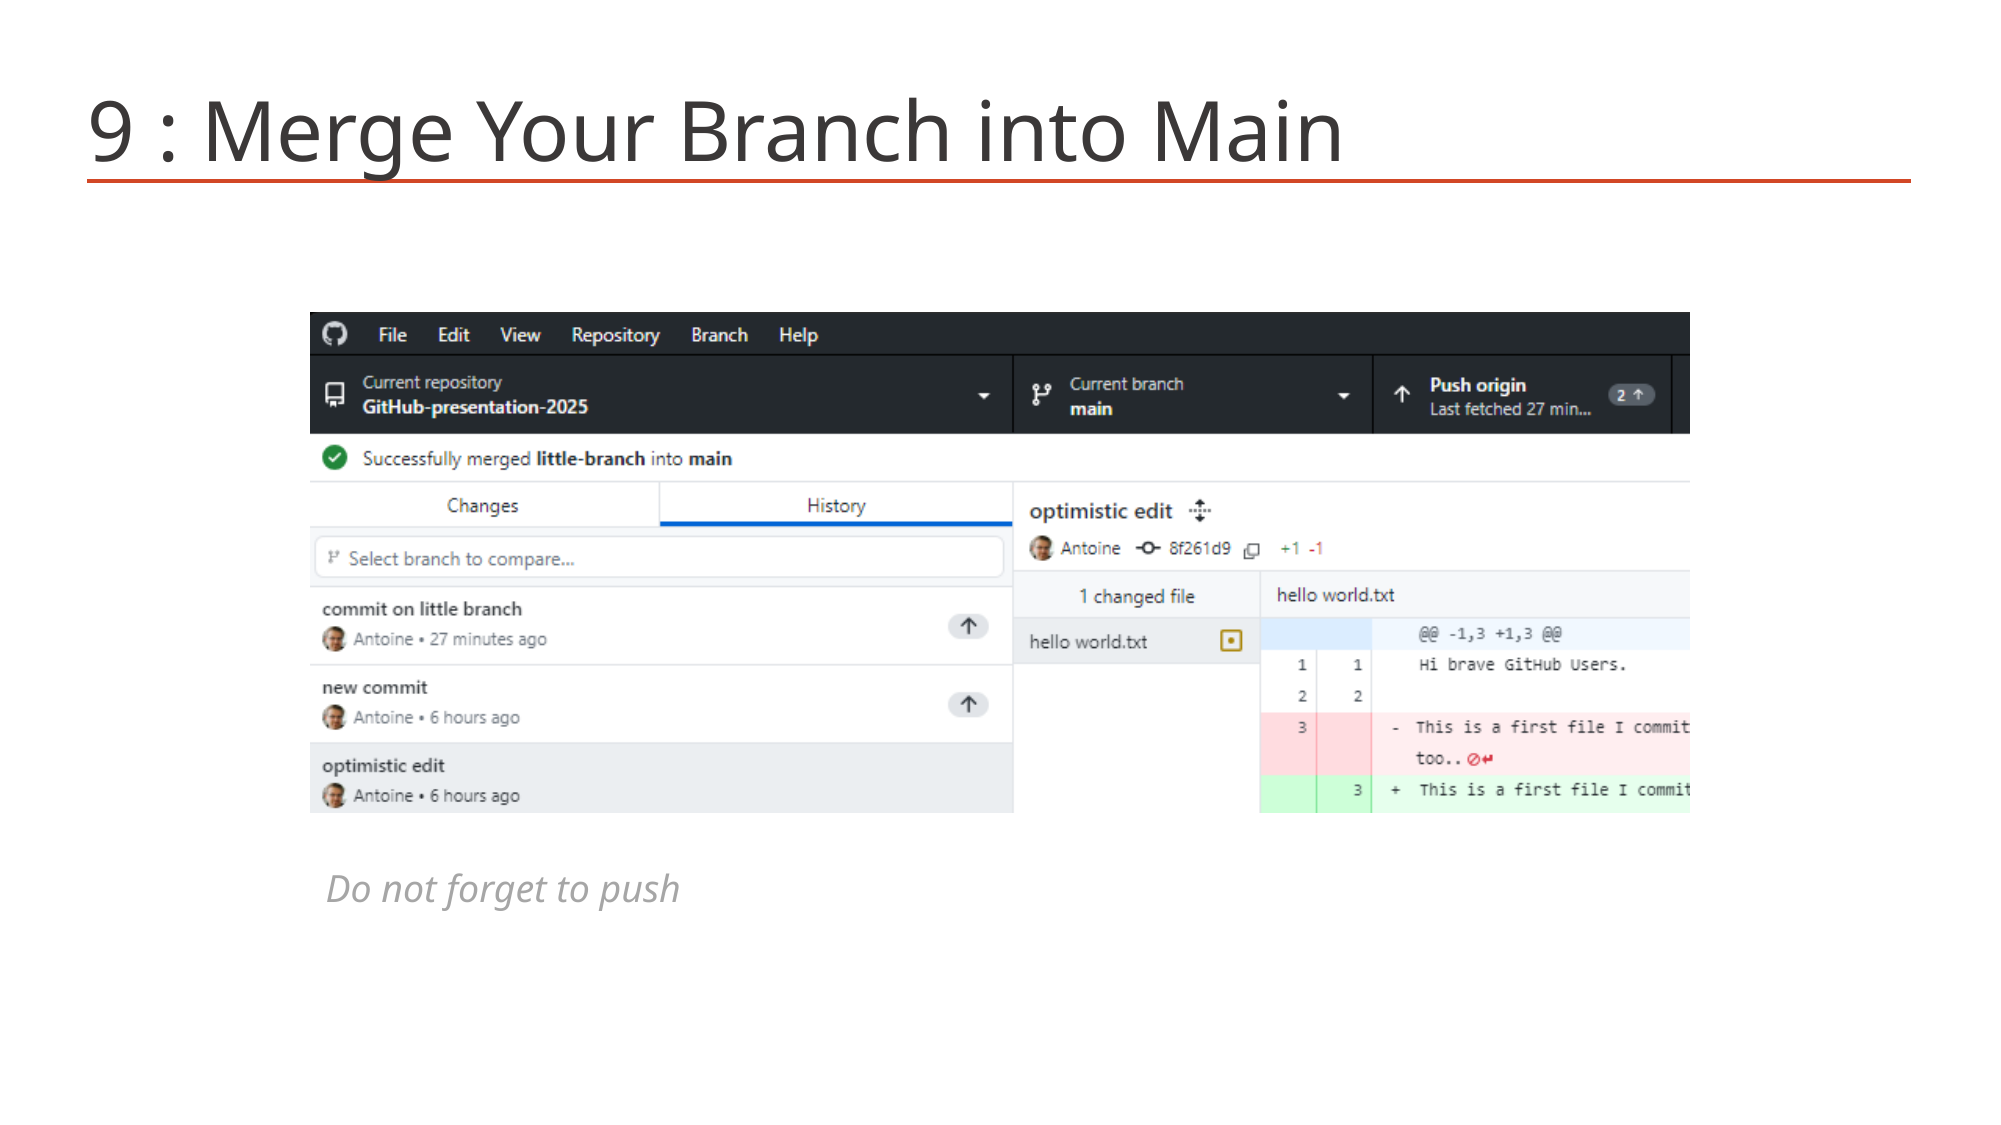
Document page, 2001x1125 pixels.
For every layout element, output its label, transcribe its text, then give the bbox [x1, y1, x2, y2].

title 9 : Merge Your Branch into Main [72, 70, 1912, 163]
picture [310, 312, 1690, 813]
text_box Do not forget to push [310, 858, 909, 918]
